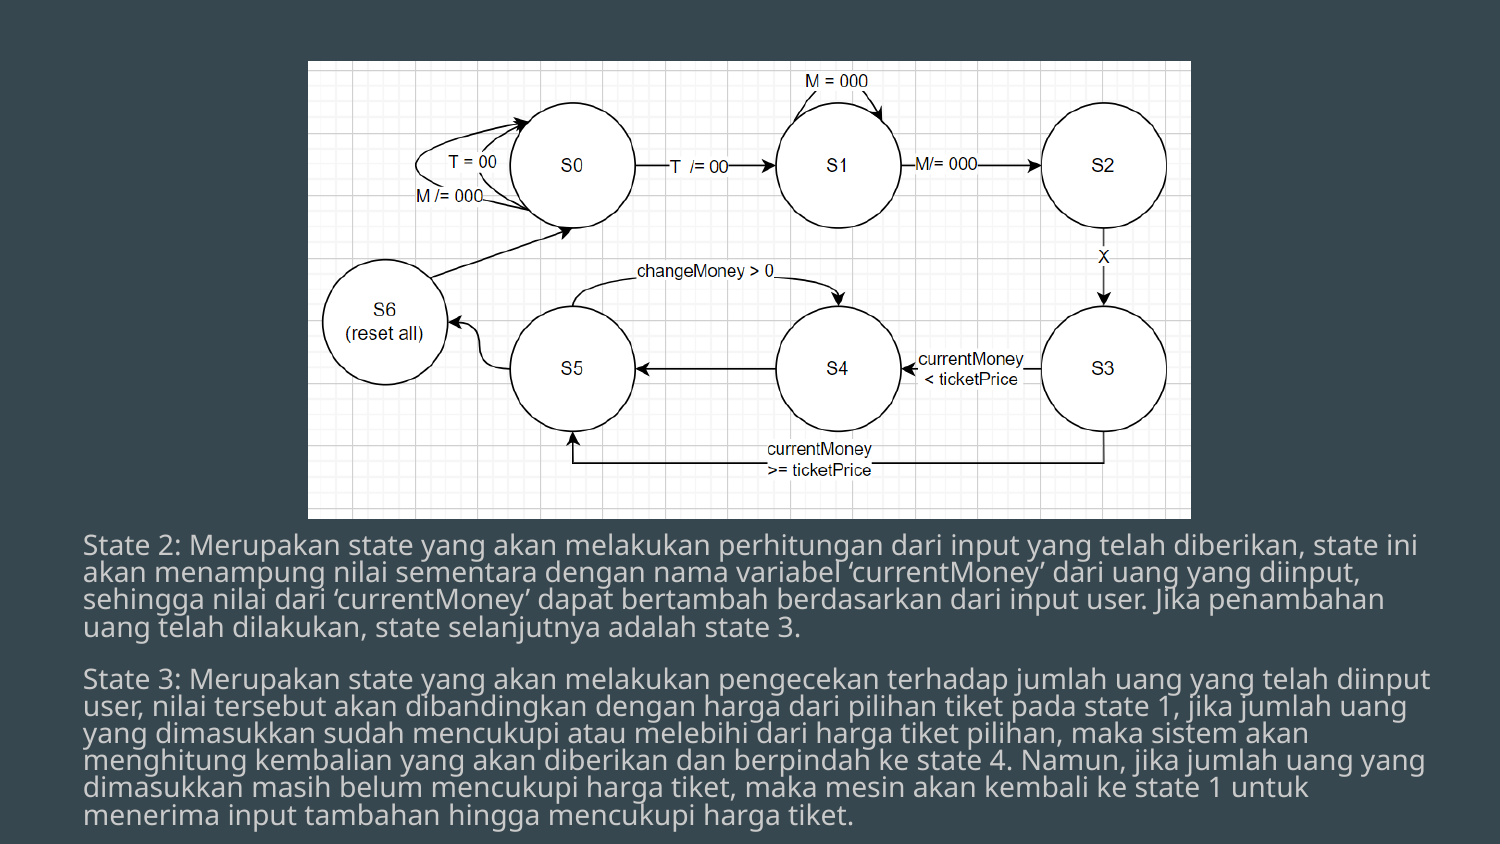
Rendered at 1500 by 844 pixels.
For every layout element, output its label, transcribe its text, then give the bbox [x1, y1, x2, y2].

list State 2: Merupakan state yang akan melakukan perhitungan dari input yang telah diberikan, state ini akan menampung nilai sementara dengan nama variabel ‘currentMoney’ dari uang yang diinput, sehingga nilai dari ‘currentMoney’ dapat bertambah berdasarkan dari input user. Jika penambahan uang telah dilakukan, state selanjutnya adalah state 3. State 3: Merupakan state yang akan melakukan pengecekan terhadap jumlah uang yang telah diinput user, nilai tersebut akan dibandingkan dengan harga dari pilihan tiket pada state 1, jika jumlah uang yang dimasukkan sudah mencukupi atau melebihi dari harga tiket pilihan, maka sistem akan menghitung kembalian yang akan diberikan dan berpindah ke state 4. Namun, jika jumlah uang yang dimasukkan masih belum mencukupi harga tiket, maka mesin akan kembali ke state 1 untuk menerima input tambahan hingga mencukupi harga tiket. [67, 518, 1447, 783]
picture [308, 61, 1192, 520]
